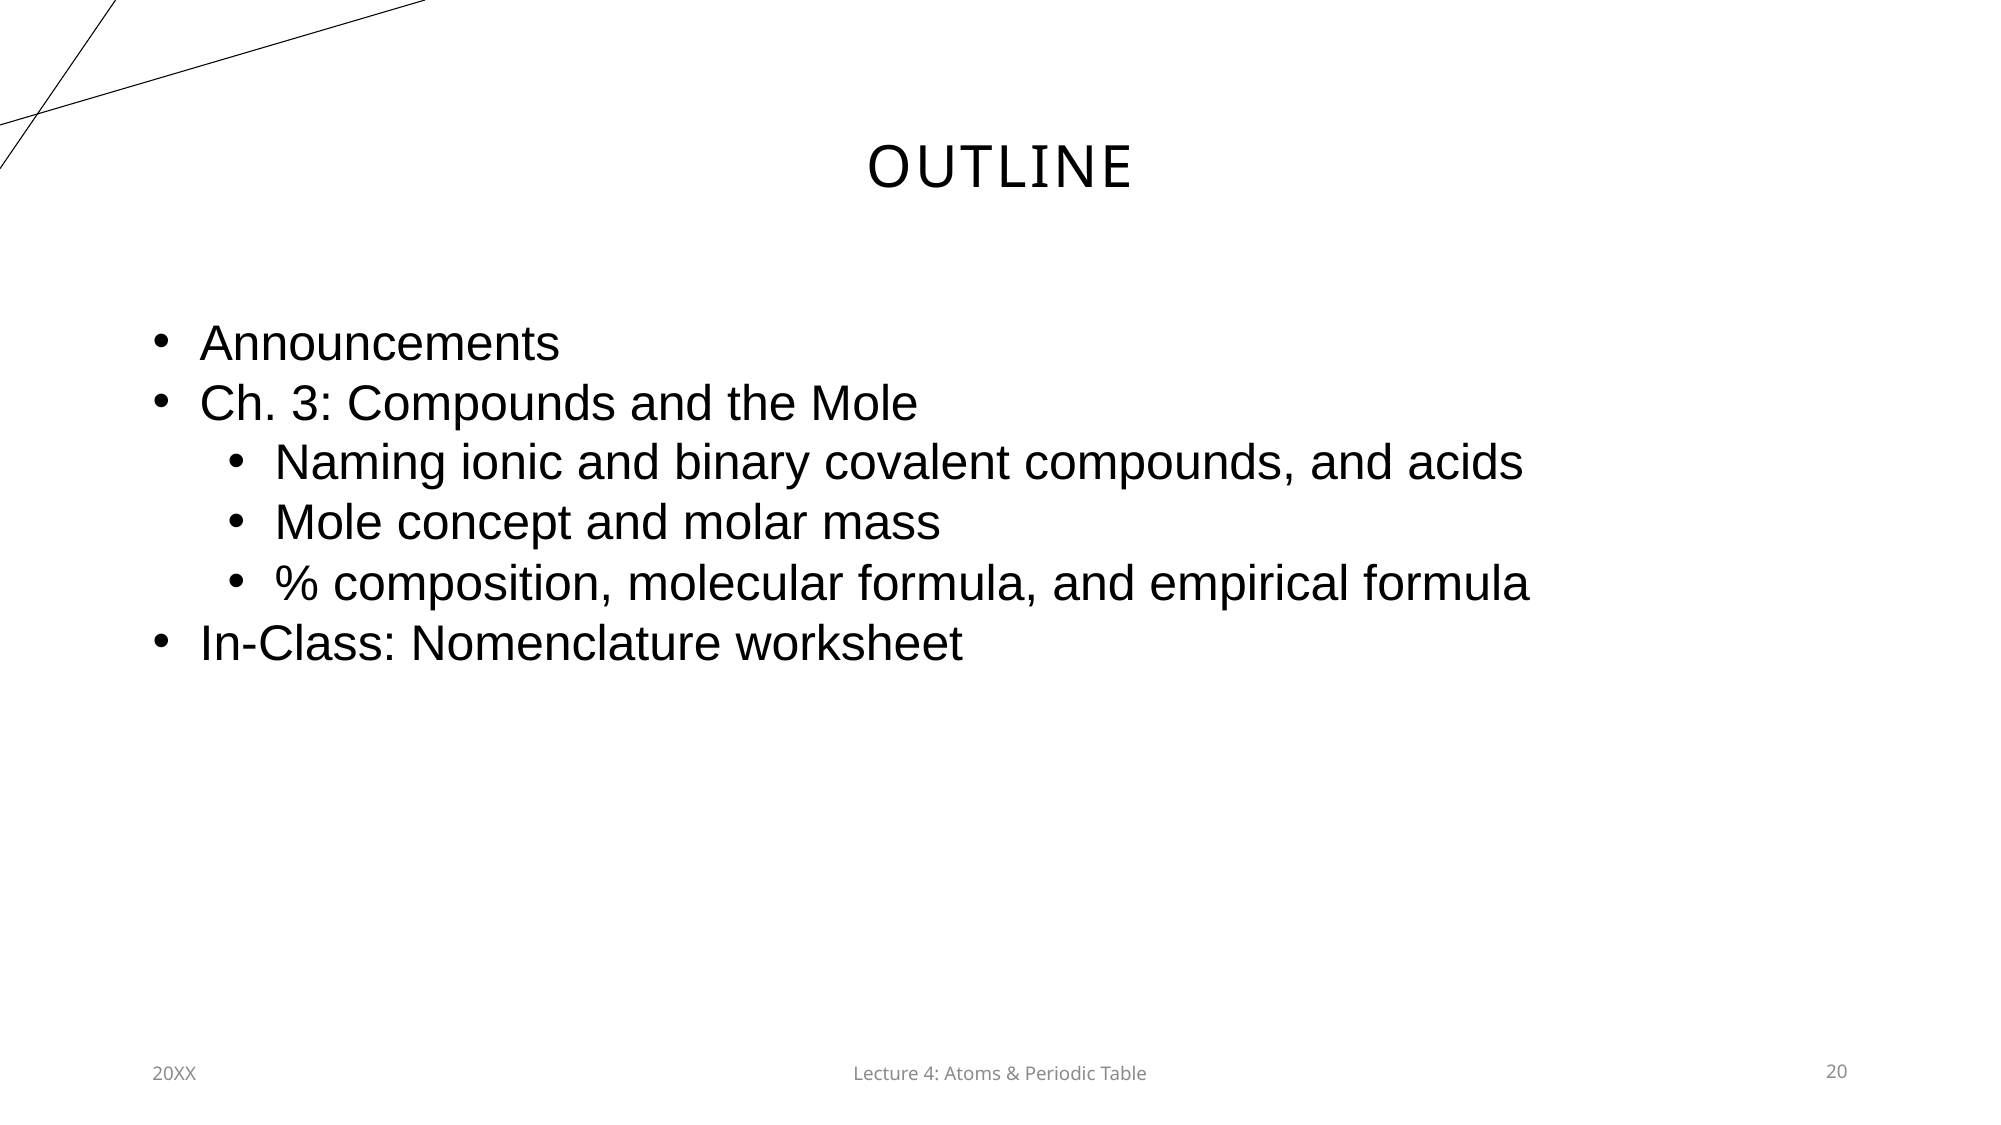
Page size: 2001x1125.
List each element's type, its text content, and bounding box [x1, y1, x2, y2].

slide_number 20 [1412, 1042, 1863, 1103]
title Outline [137, 59, 1863, 278]
text_box Announcements Ch. 3: Compounds and the Mole Naming ionic and binary covalent compounds, and acids Mole concept and molar mass % composition, molecular formula, and empirical formula In-Class: Nomenclature worksheet [137, 302, 1858, 738]
slide_number 20XX [137, 1042, 588, 1103]
footer Lecture 4: Atoms & Periodic Table​ [662, 1042, 1338, 1103]
